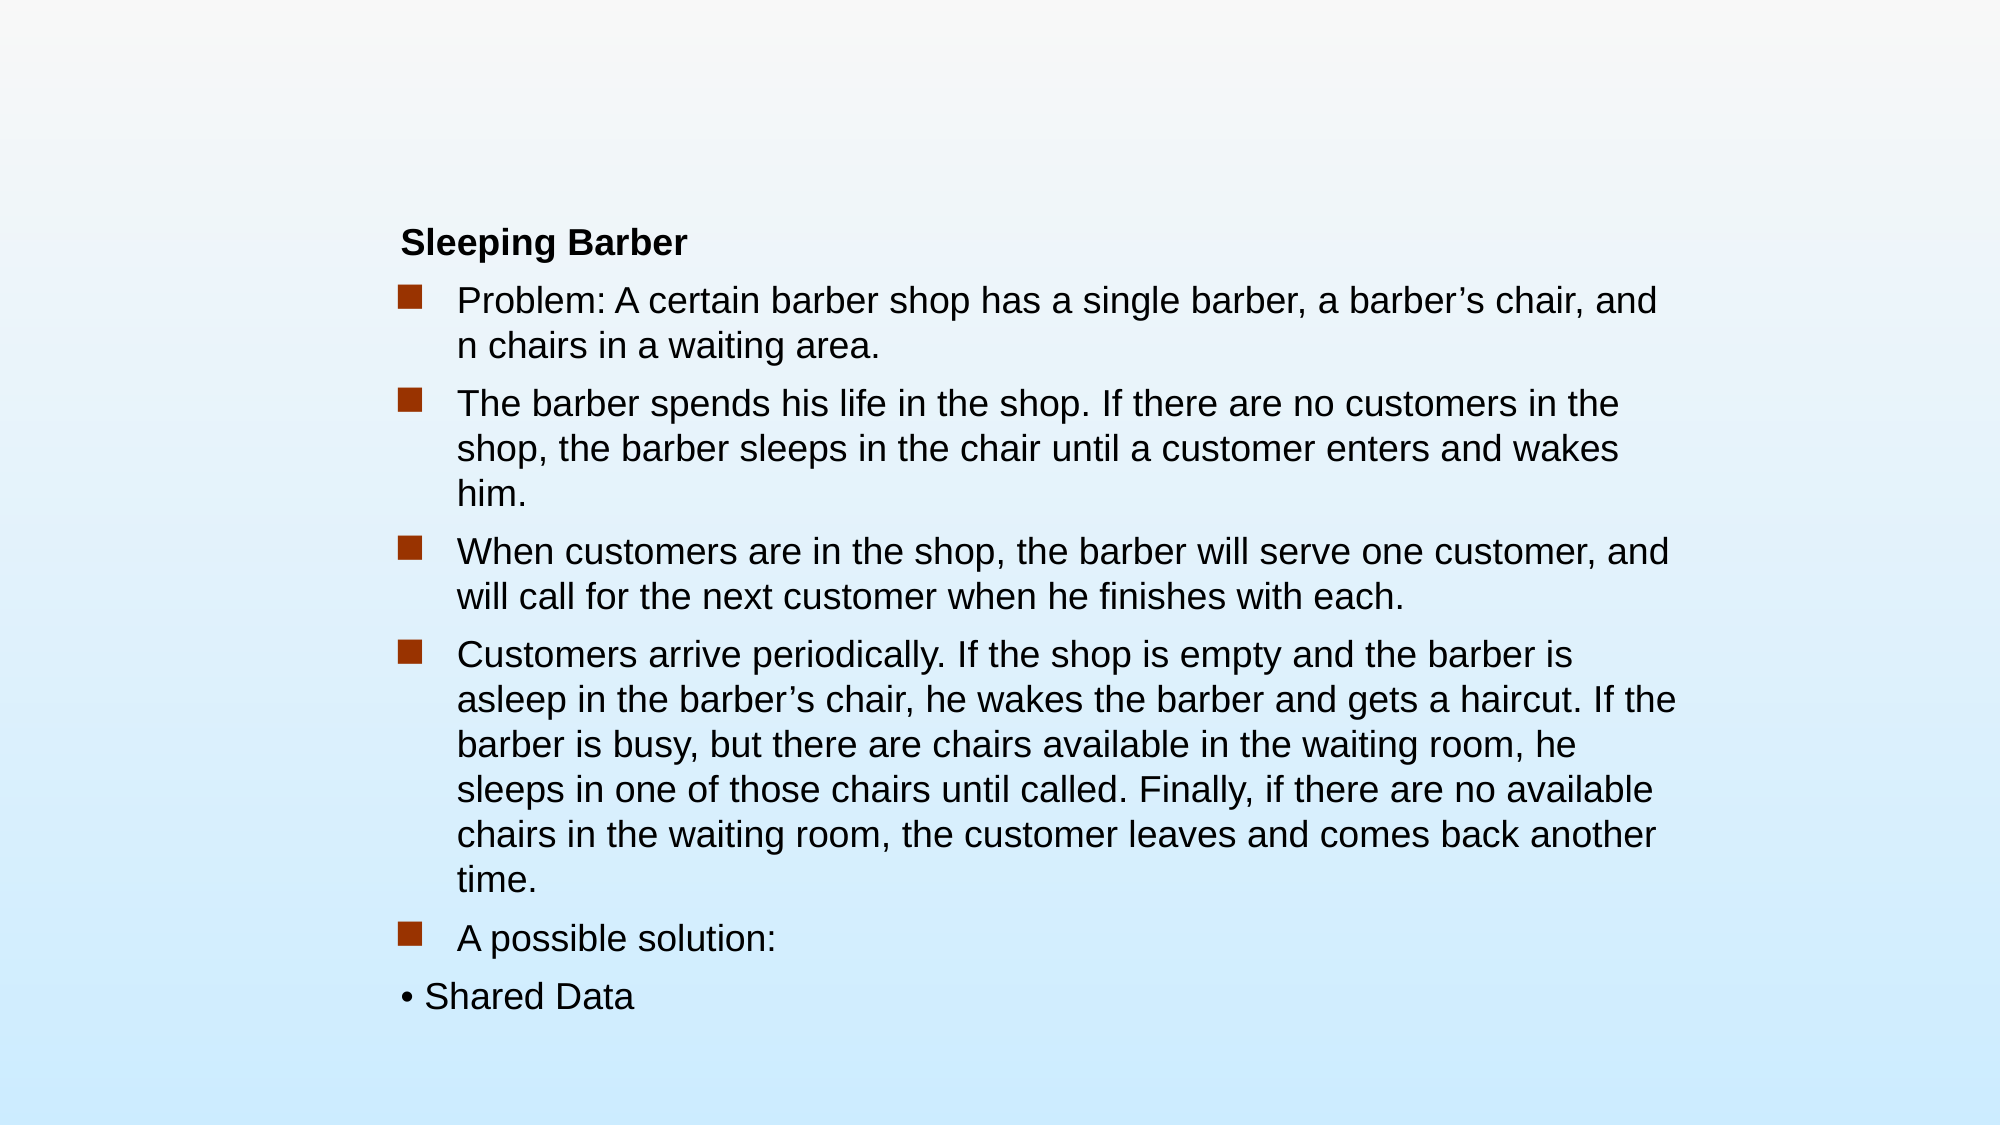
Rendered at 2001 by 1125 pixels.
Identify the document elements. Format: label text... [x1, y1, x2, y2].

list Sleeping Barber Problem: A certain barber shop has a single barber, a barber’s chair, and n chairs in a waiting area. The barber spends his life in the shop. If there are no customers in the shop, the barber sleeps in the chair until a customer enters and wakes him. When customers are in the shop, the barber will serve one customer, and will call for the next customer when he finishes with each. Customers arrive periodically. If the shop is empty and the barber is asleep in the barber’s chair, he wakes the barber and gets a haircut. If the barber is busy, but there are chairs available in the waiting room, he sleeps in one of those chairs until called. Finally, if there are no available chairs in the waiting room, the customer leaves and comes back another time. A possible solution: • Shared Data [385, 210, 1703, 1042]
